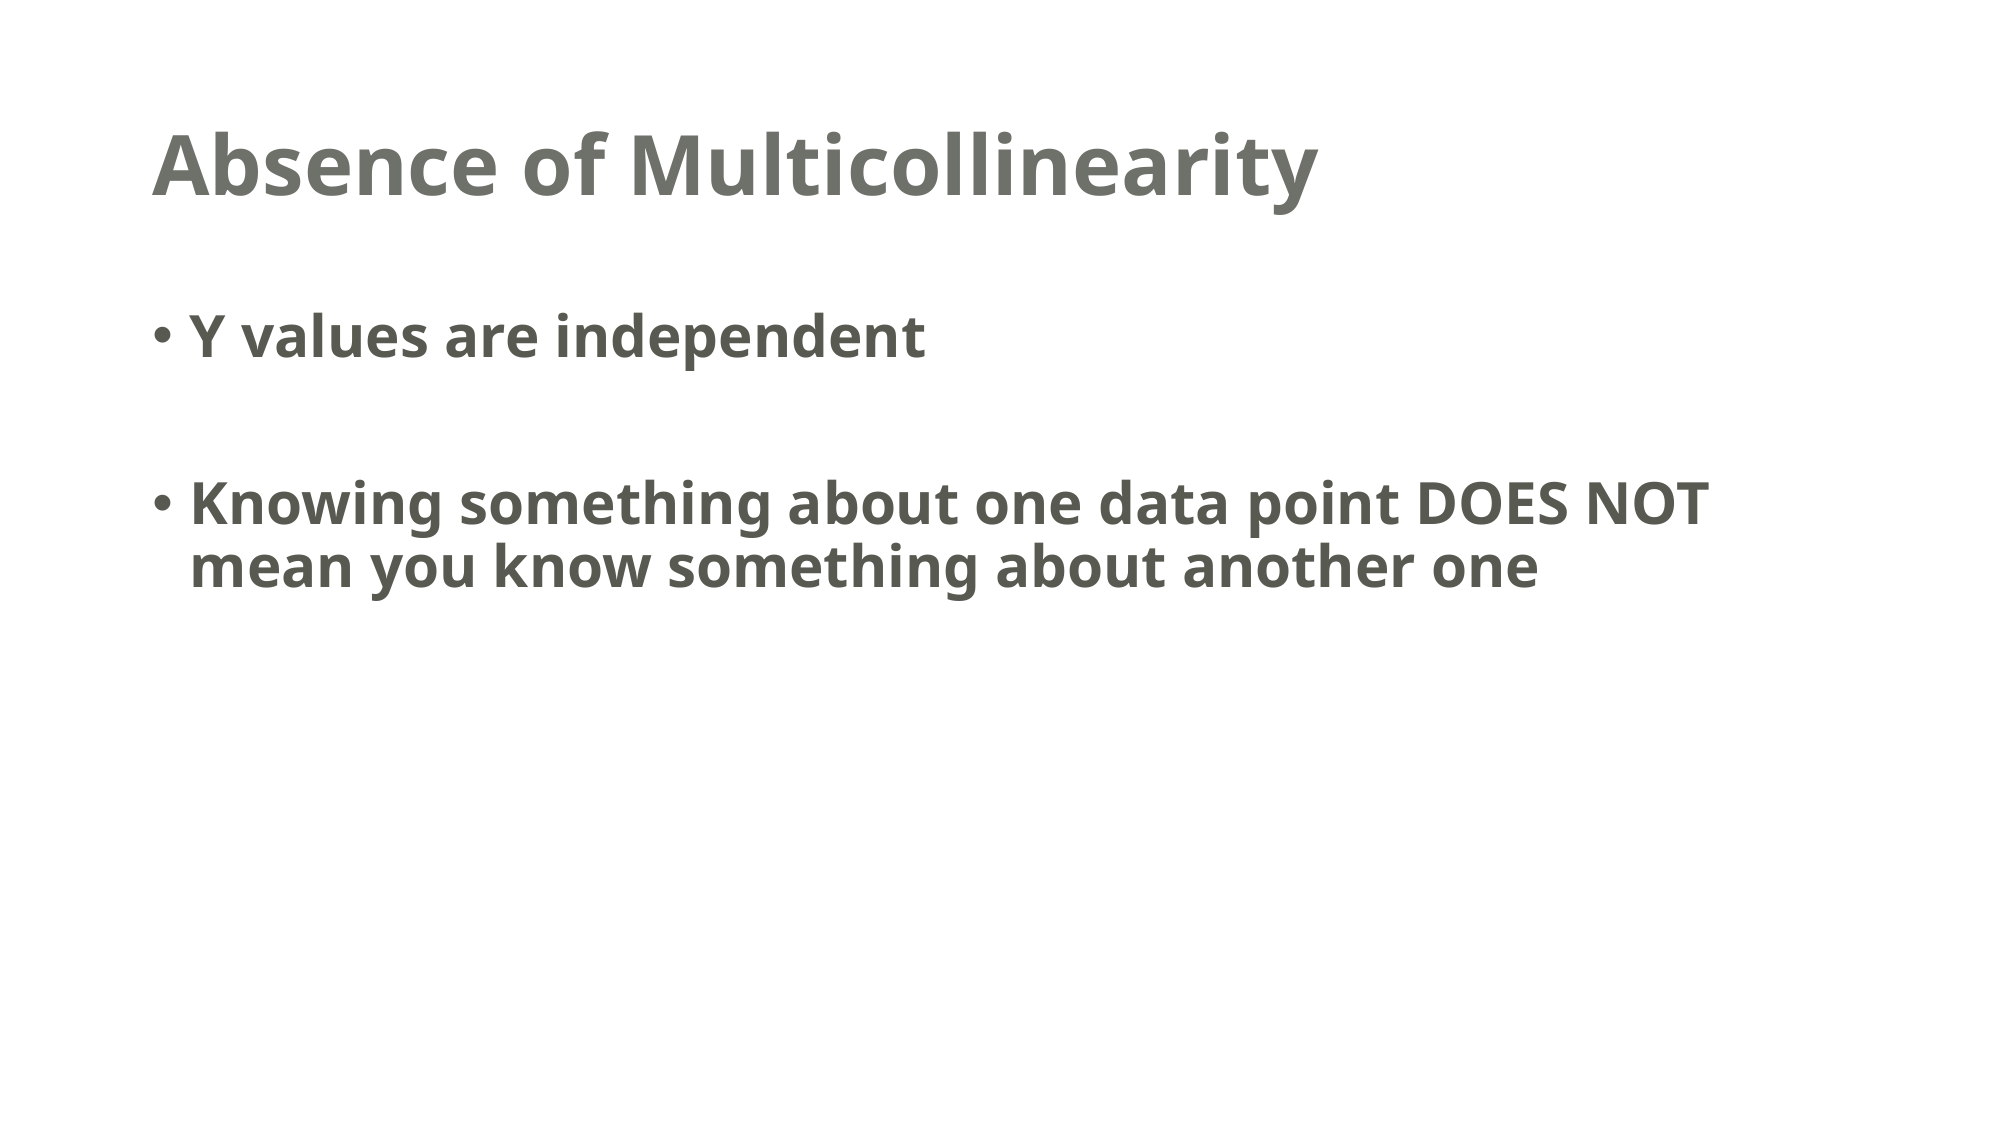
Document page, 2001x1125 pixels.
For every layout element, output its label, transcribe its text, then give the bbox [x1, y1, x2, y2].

list Y values are independent Knowing something about one data point DOES NOT mean you know something about another one [137, 299, 1863, 1014]
title Absence of Multicollinearity [137, 59, 1863, 278]
